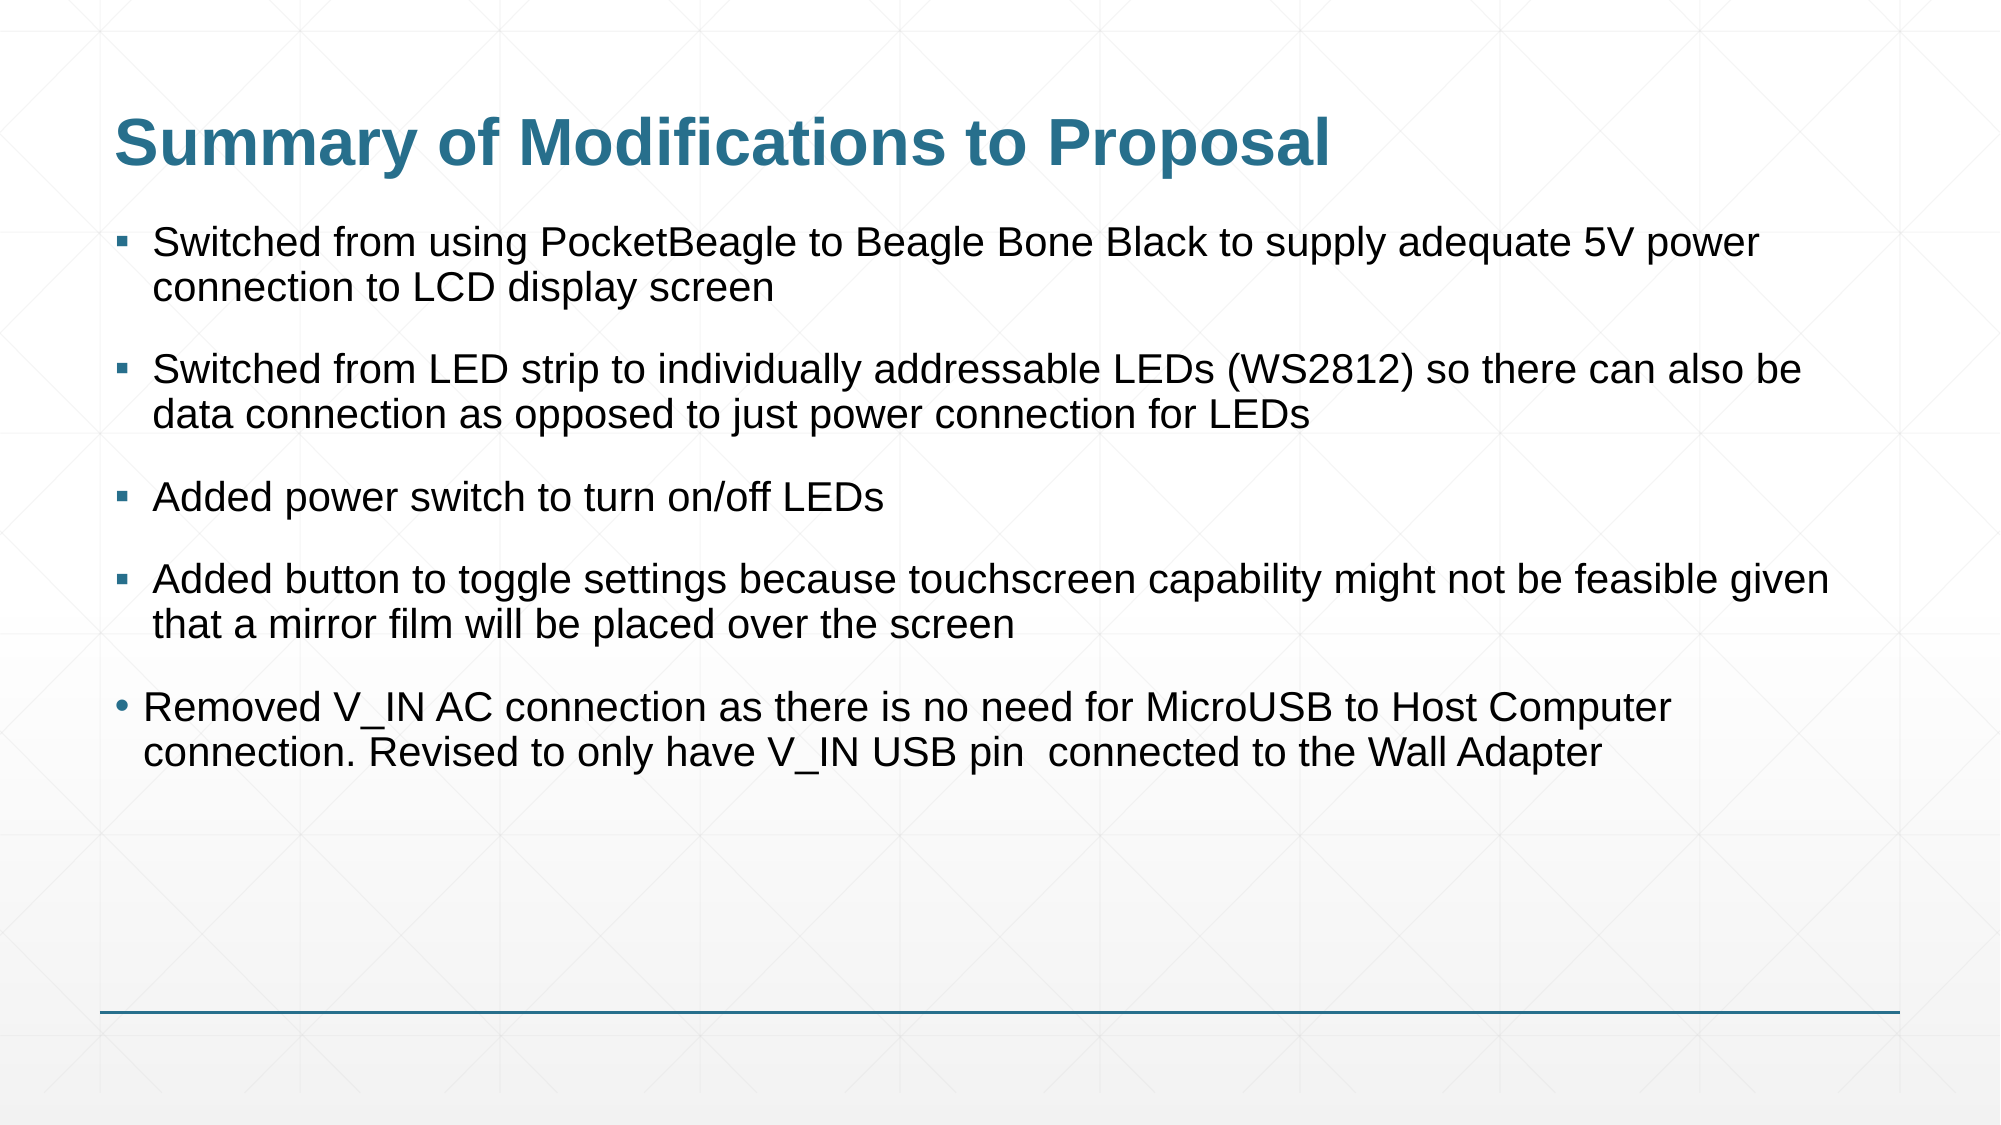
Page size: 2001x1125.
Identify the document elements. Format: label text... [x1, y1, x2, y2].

list Switched from using PocketBeagle to Beagle Bone Black to supply adequate 5V power connection to LCD display screen Switched from LED strip to individually addressable LEDs (WS2812) so there can also be data connection as opposed to just power connection for LEDs Added power switch to turn on/off LEDs Added button to toggle settings because touchscreen capability might not be feasible given that a mirror film will be placed over the screen Removed V_IN AC connection as there is no need for MicroUSB to Host Computer connection. Revised to only have V_IN USB pin connected to the Wall Adapter [99, 212, 1900, 988]
title Summary of Modifications to Proposal [99, 37, 1900, 188]
